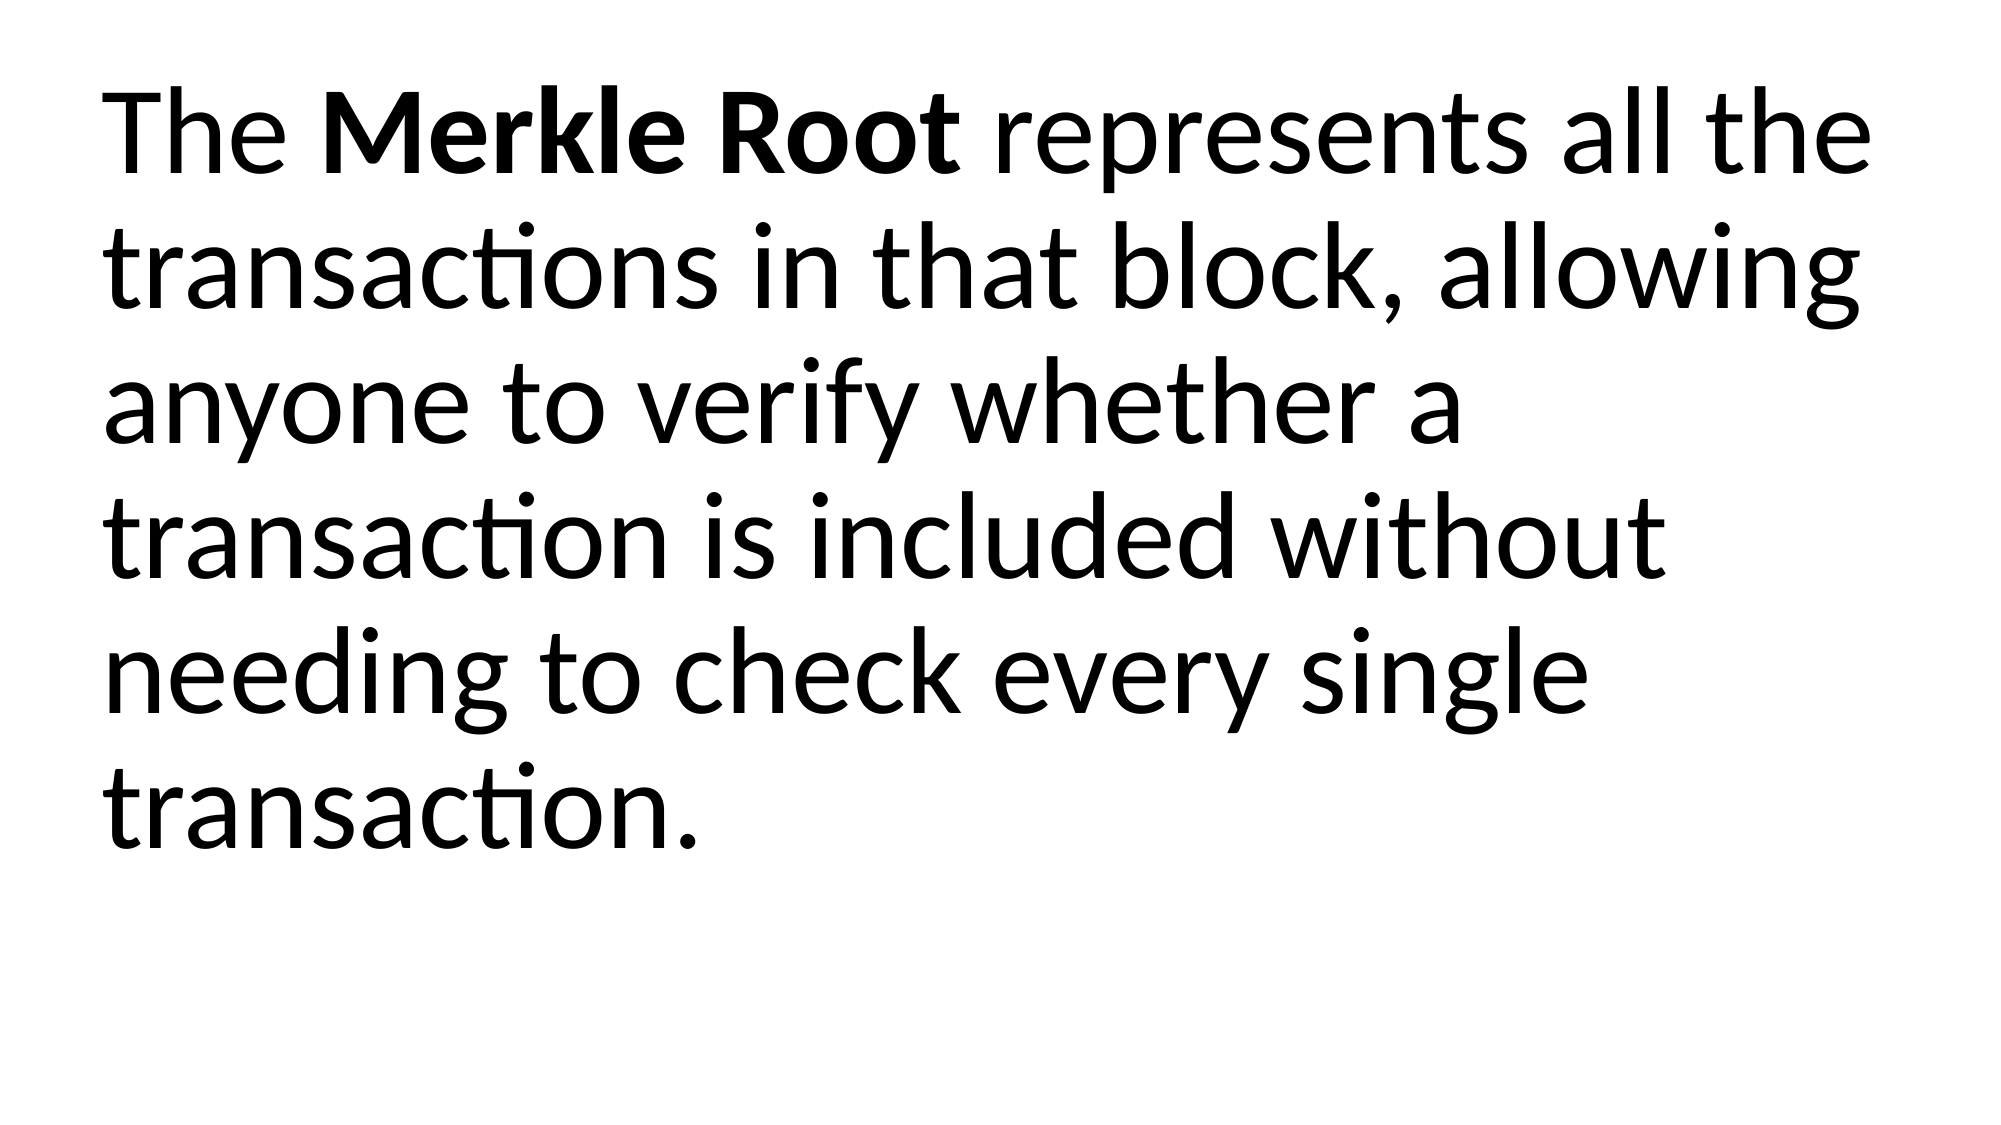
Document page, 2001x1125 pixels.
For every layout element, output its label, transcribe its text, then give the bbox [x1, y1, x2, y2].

list The Merkle Root represents all the transactions in that block, allowing anyone to verify whether a transaction is included without needing to check every single transaction. [86, 58, 1962, 1066]
